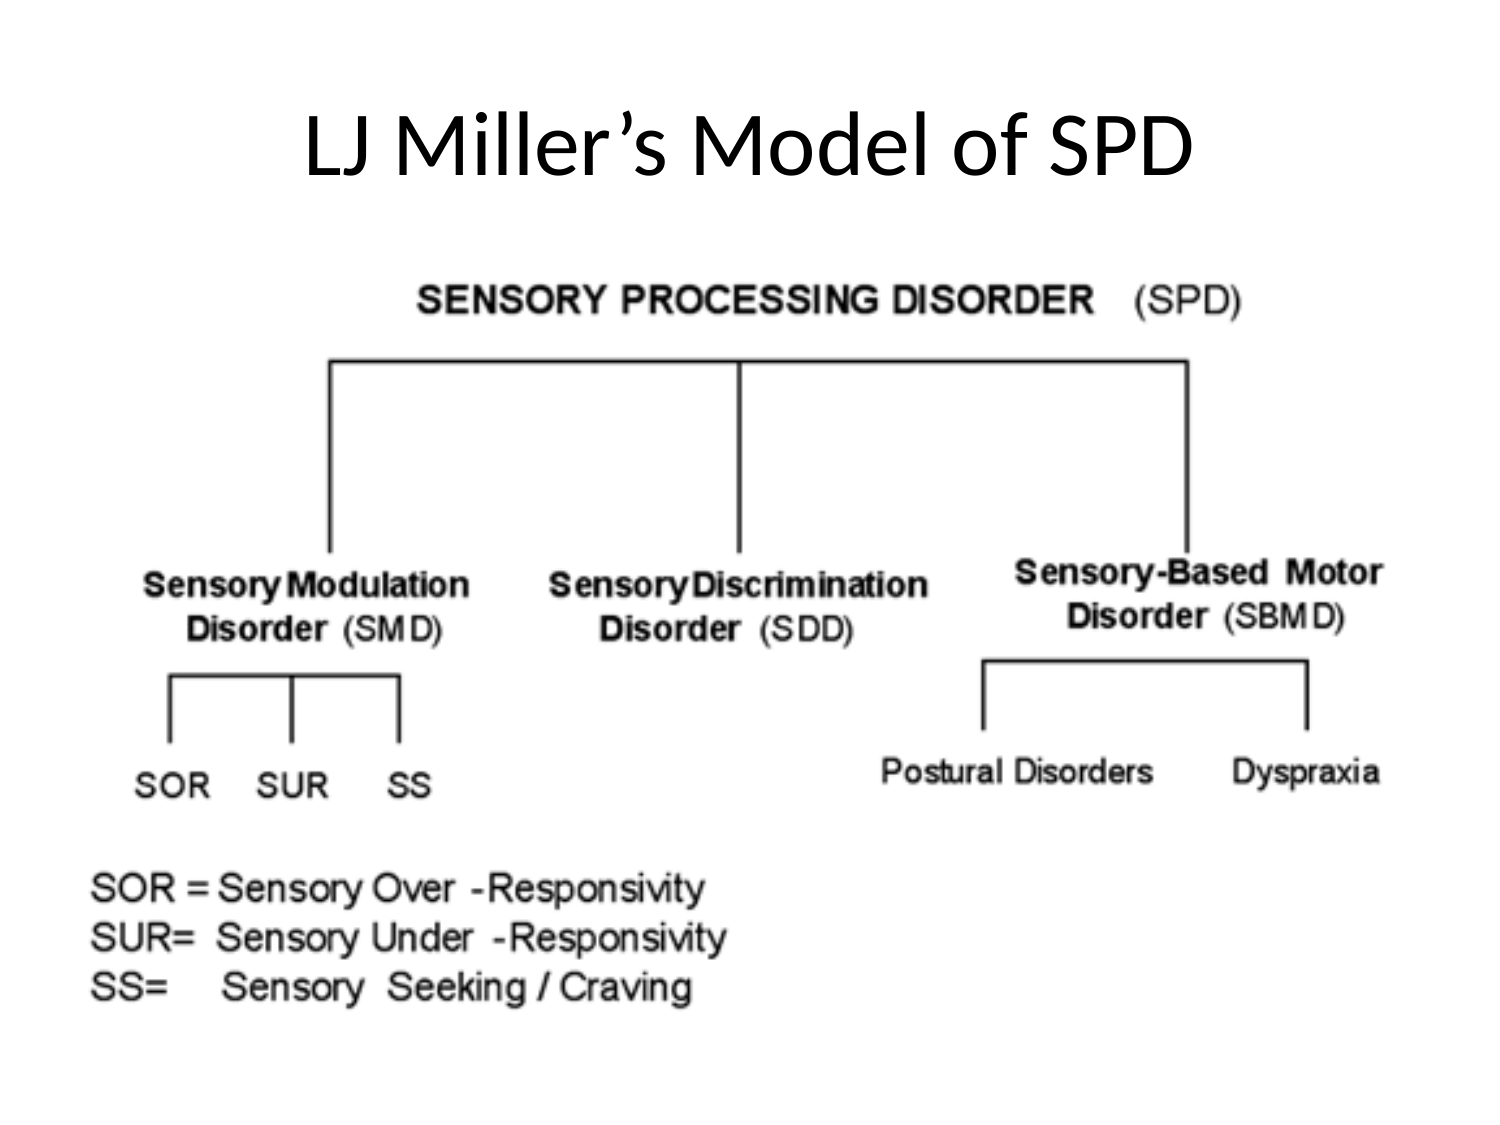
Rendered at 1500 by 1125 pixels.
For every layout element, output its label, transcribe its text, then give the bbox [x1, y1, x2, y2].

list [87, 249, 1388, 1038]
title LJ Miller’s Model of SPD [75, 45, 1425, 233]
